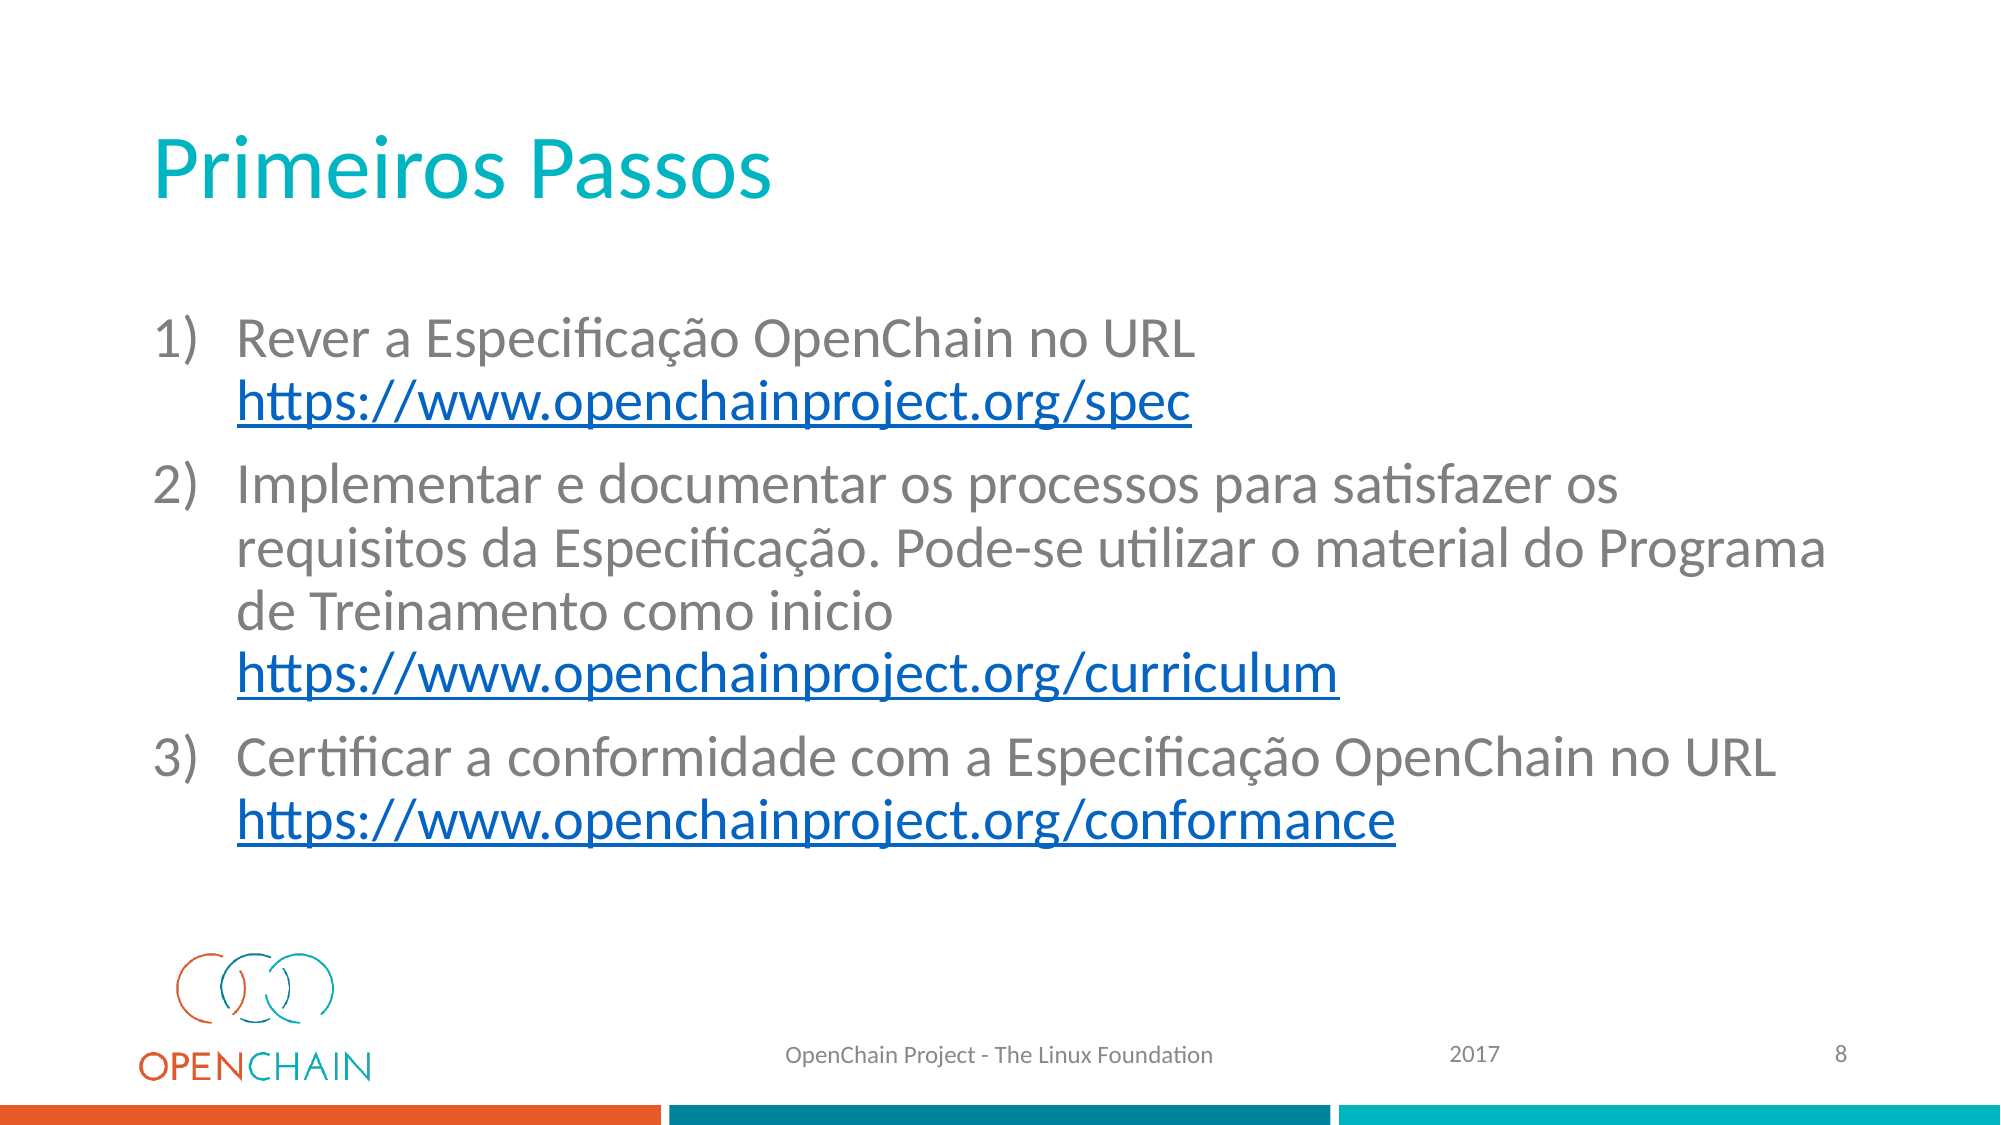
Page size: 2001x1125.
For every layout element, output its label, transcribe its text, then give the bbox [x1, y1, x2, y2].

footer OpenChain Project - The Linux Foundation [662, 1023, 1338, 1084]
picture [137, 951, 372, 1082]
list Rever a Especificação OpenChain no URL https://www.openchainproject.org/spec Implementar e documentar os processos para satisfazer os requisitos da Especificação. Pode-se utilizar o material do Programa de Treinamento como inicio https://www.openchainproject.org/curriculum Certificar a conformidade com a Especificação OpenChain no URL https://www.openchainproject.org/conformance [137, 299, 1863, 928]
title Primeiros Passos [137, 59, 1863, 278]
slide_number 2017 [1434, 1022, 1648, 1083]
slide_number 8 [1648, 1022, 1863, 1083]
